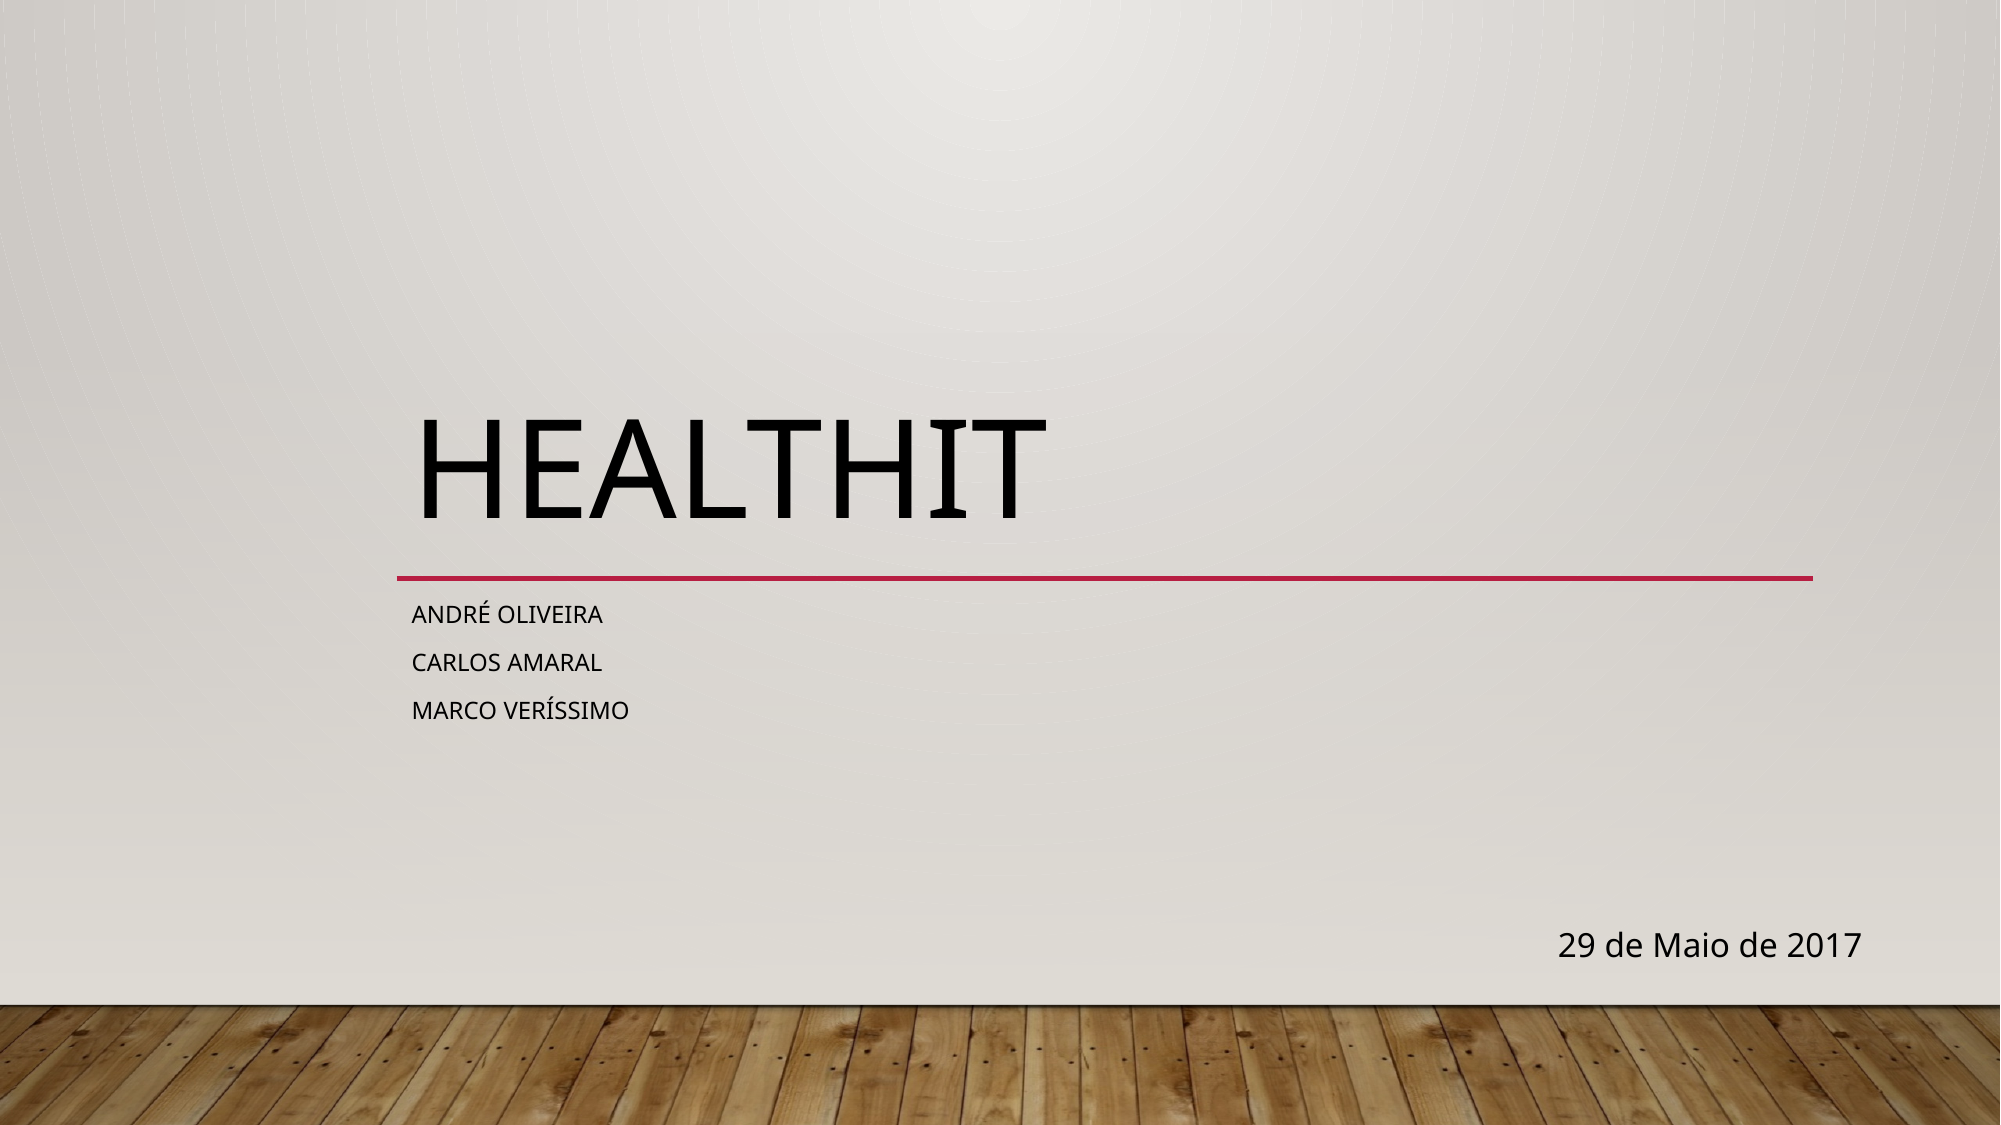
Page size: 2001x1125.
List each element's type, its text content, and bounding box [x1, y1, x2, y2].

subtitle André Oliveira Carlos amaral Marco Veríssimo [396, 579, 1814, 740]
title HEALTHIT [396, 131, 1814, 549]
text_box 29 de Maio de 2017 [1543, 917, 2000, 972]
picture [0, 1005, 2000, 1125]
